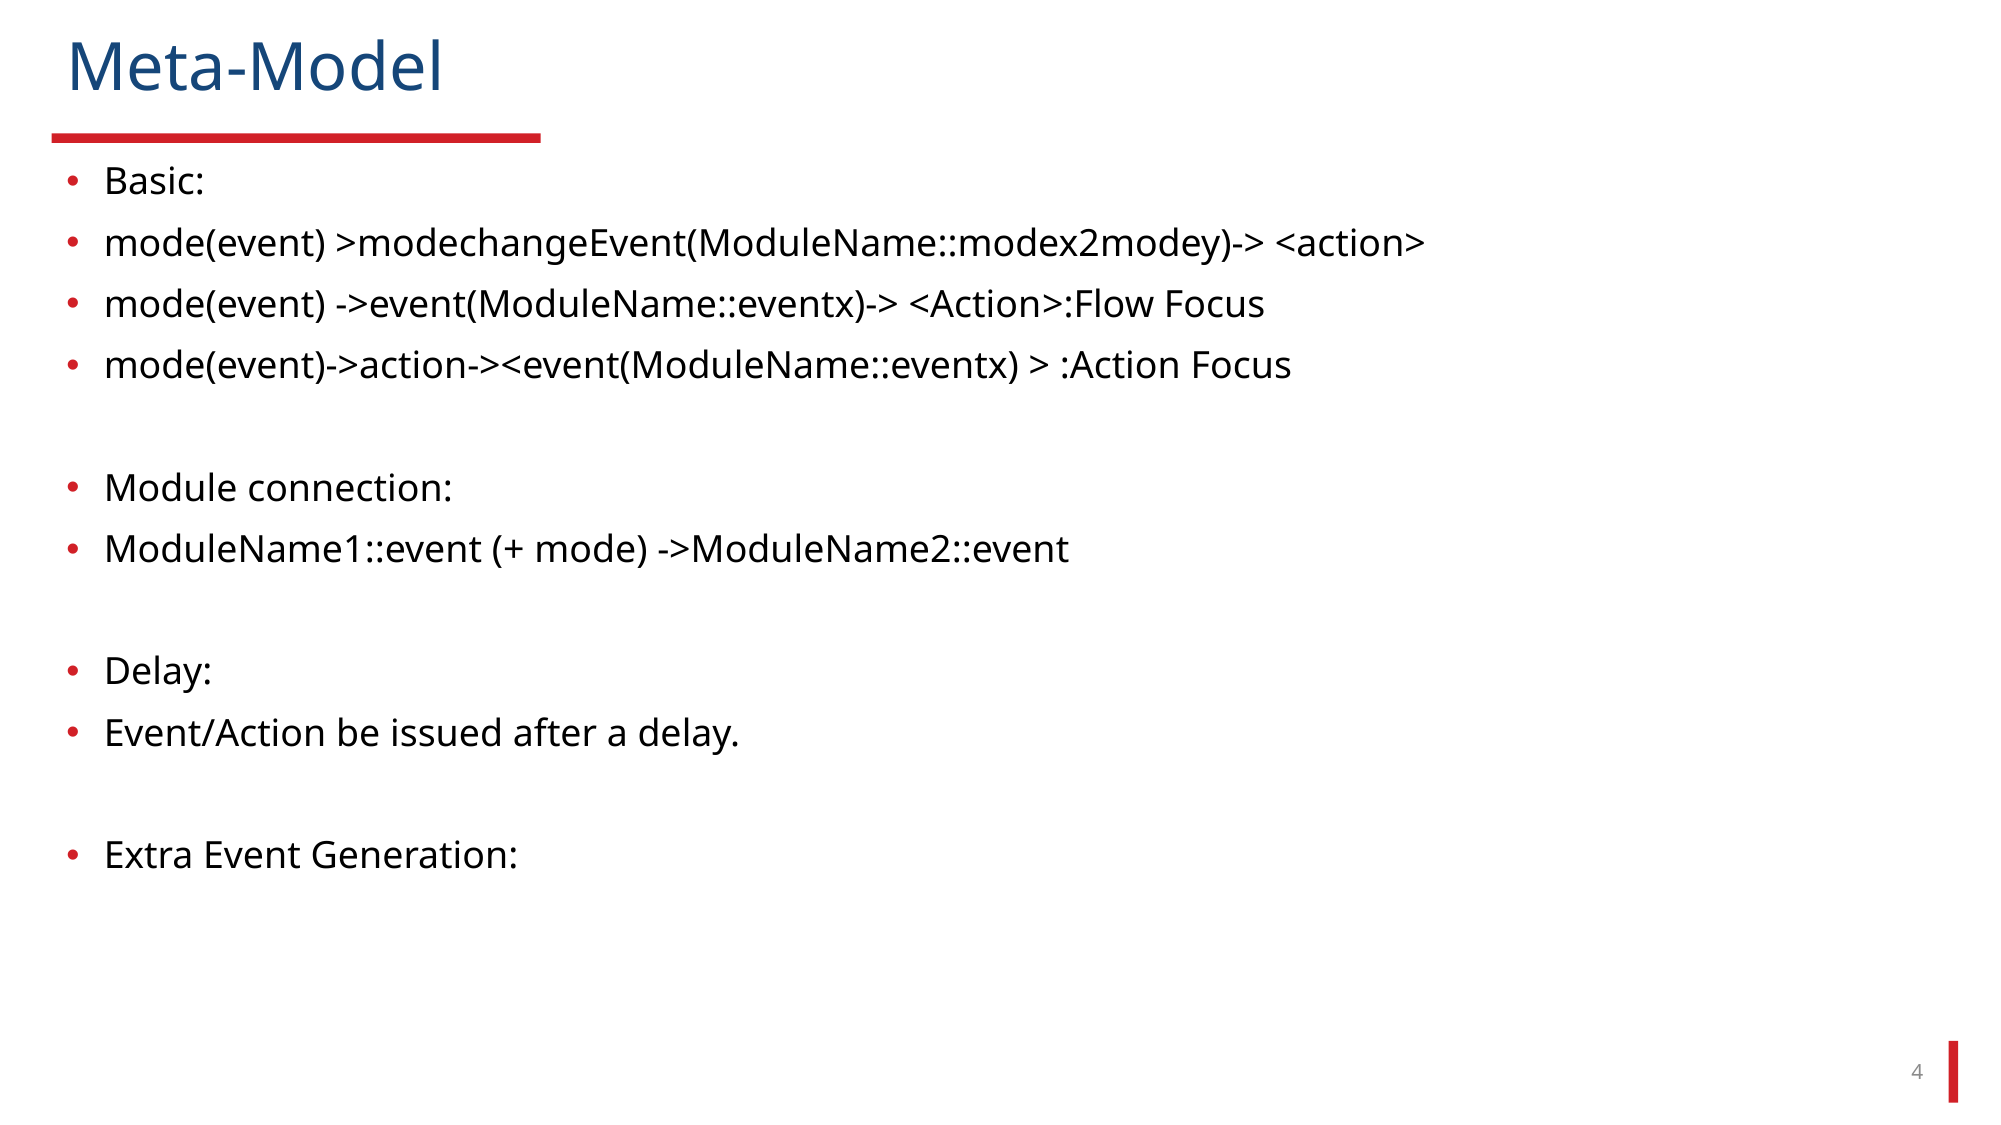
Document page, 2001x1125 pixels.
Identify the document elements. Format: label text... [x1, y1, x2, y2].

list Basic: mode(event) >modechangeEvent(ModuleName::modex2modey)-> <action> mode(event) ->event(ModuleName::eventx)-> <Action>:Flow Focus mode(event)->action-><event(ModuleName::eventx) > :Action Focus Module connection: ModuleName1::event (+ mode) ->ModuleName2::event Delay: Event/Action be issued after a delay. Extra Event Generation: [51, 154, 1954, 1026]
title Meta-Model [51, 0, 1954, 138]
slide_number 4 [1488, 1042, 1939, 1103]
